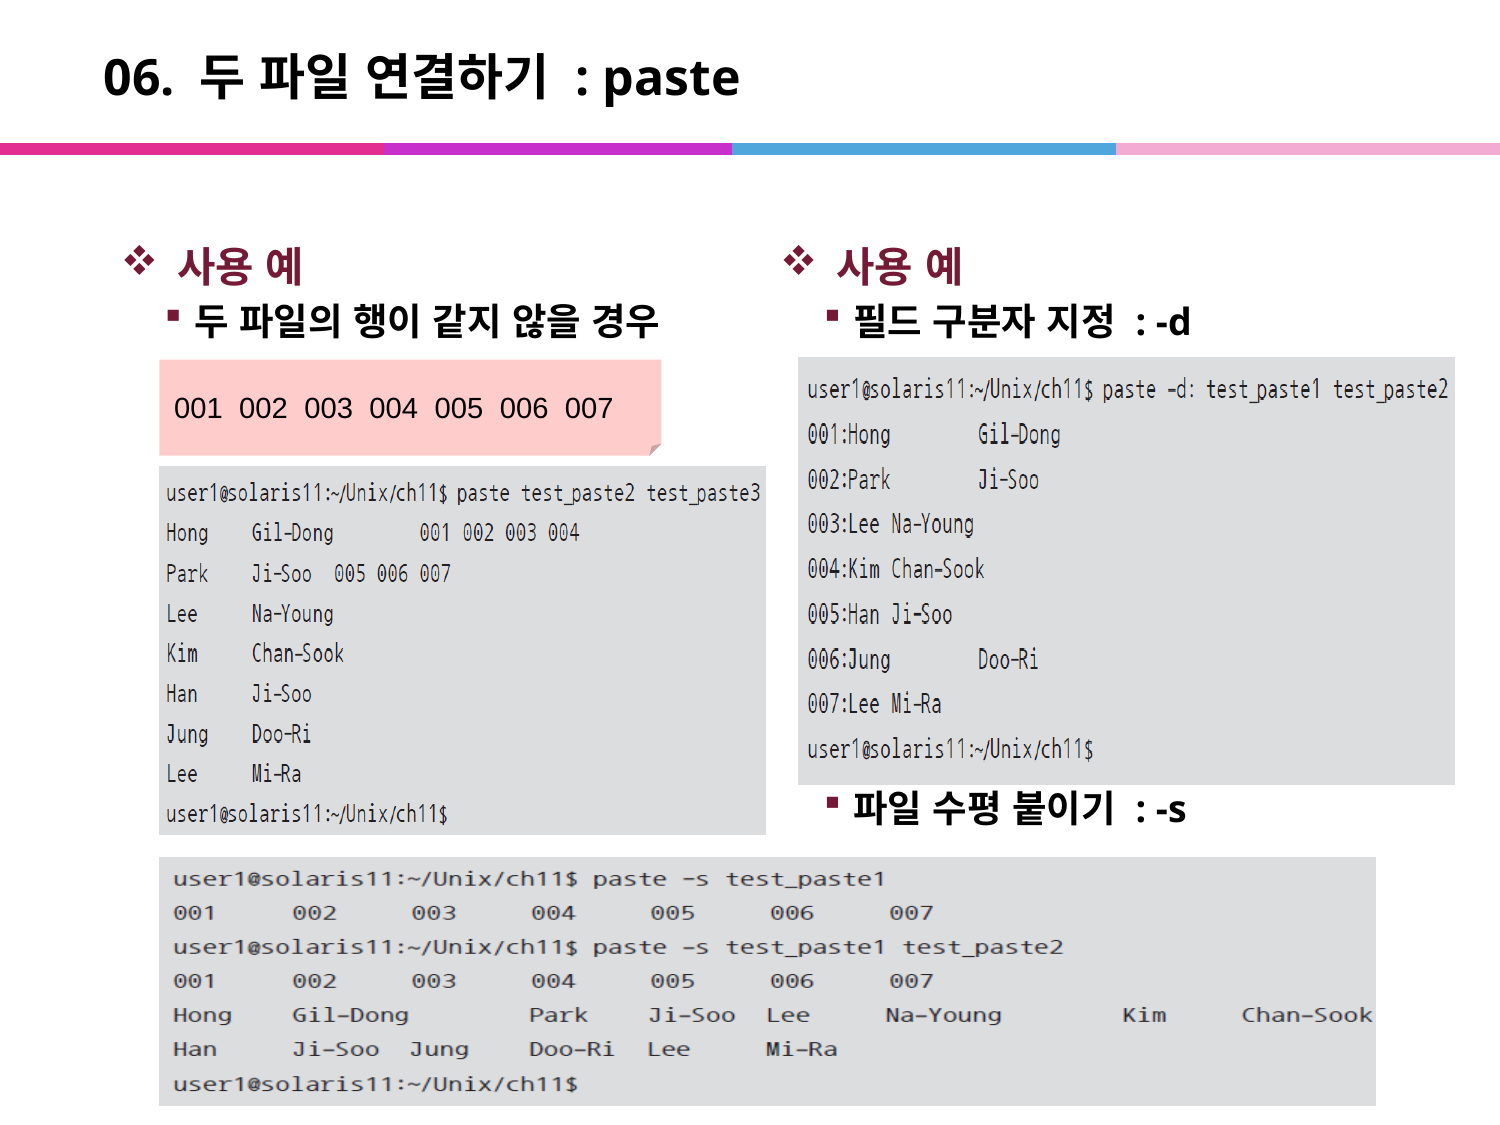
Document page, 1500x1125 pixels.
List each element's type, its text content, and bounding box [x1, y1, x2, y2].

list 사용 예 두 파일의 행이 같지 않을 경우 [105, 207, 756, 1095]
title 06. 두 파일 연결하기 : paste [88, 30, 1330, 121]
picture [159, 857, 1377, 1107]
text_box 001 002 003 004 005 006 007 [159, 359, 662, 456]
text_box 사용 예 필드 구분자 지정 : -d 파일 수평 붙이기 : -s [765, 208, 1415, 1094]
picture [798, 357, 1456, 788]
picture [159, 466, 766, 835]
